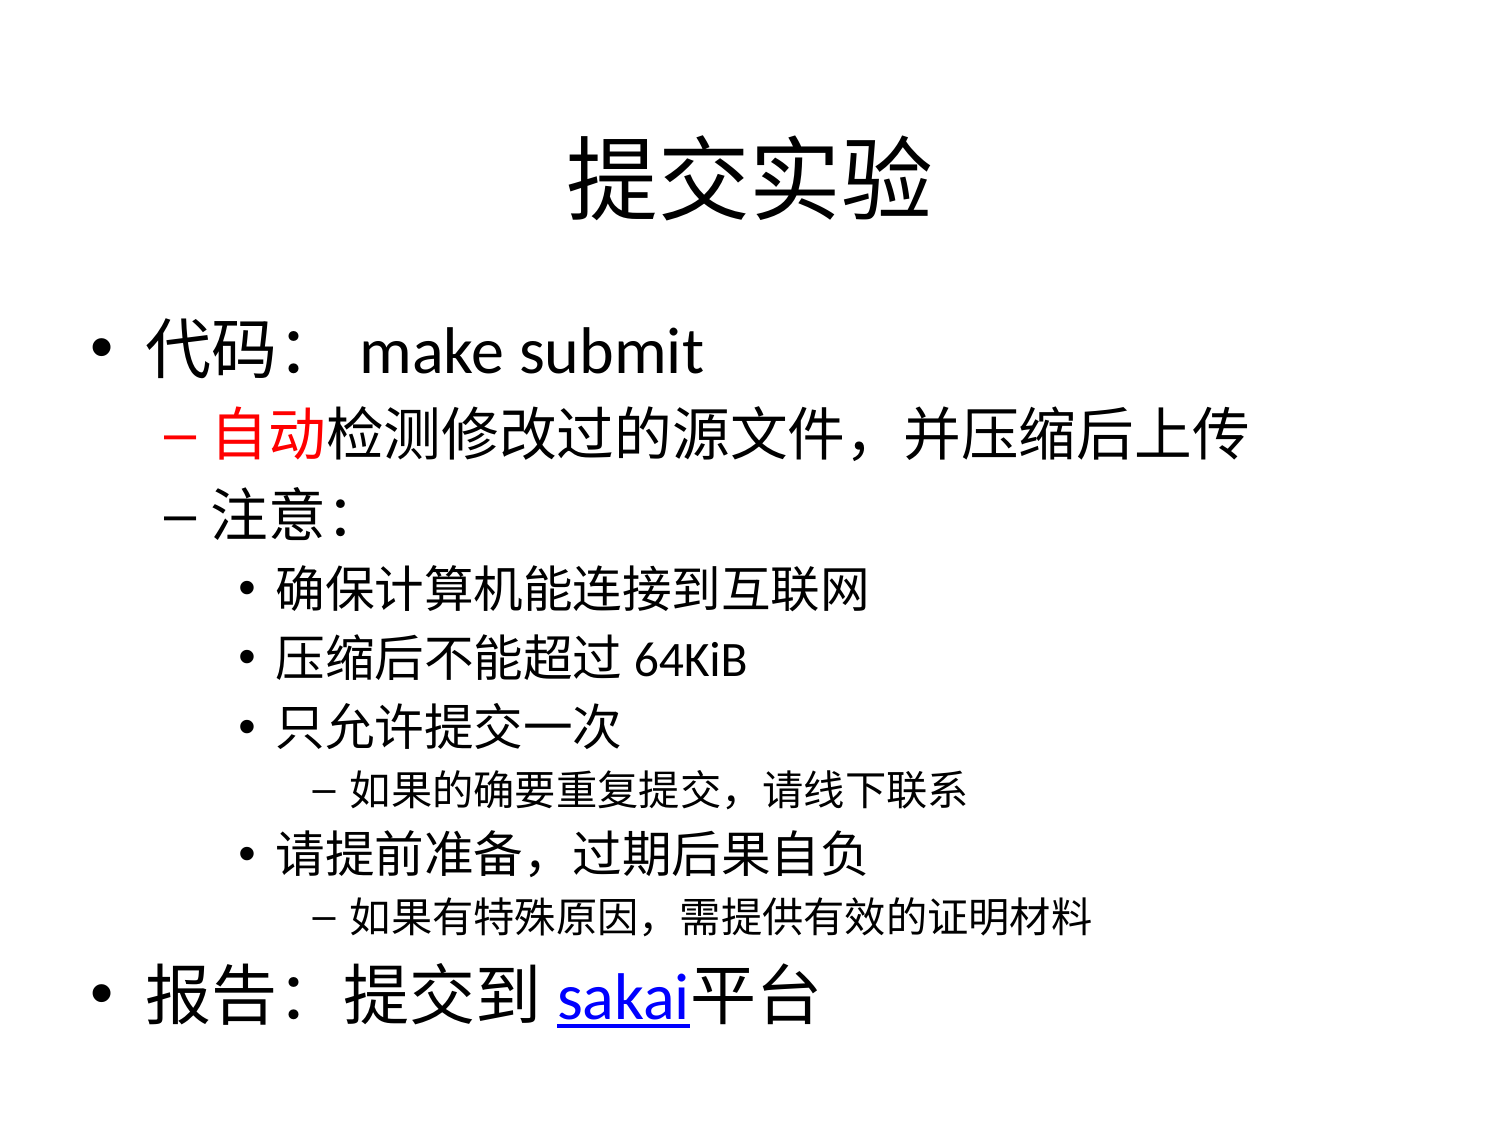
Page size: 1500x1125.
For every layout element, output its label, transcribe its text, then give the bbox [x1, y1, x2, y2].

text_box 提交实验 [74, 82, 1425, 271]
text_box 代码：make submit 自动检测修改过的源文件，并压缩后上传 注意： 确保计算机能连接到互联网 压缩后不能超过64KiB 只允许提交一次 如果的确要重复提交，请线下联系 请提前准备，过期后果自负 如果有特殊原因，需提供有效的证明材料 报告：提交到sakai平台 [74, 299, 1425, 1043]
